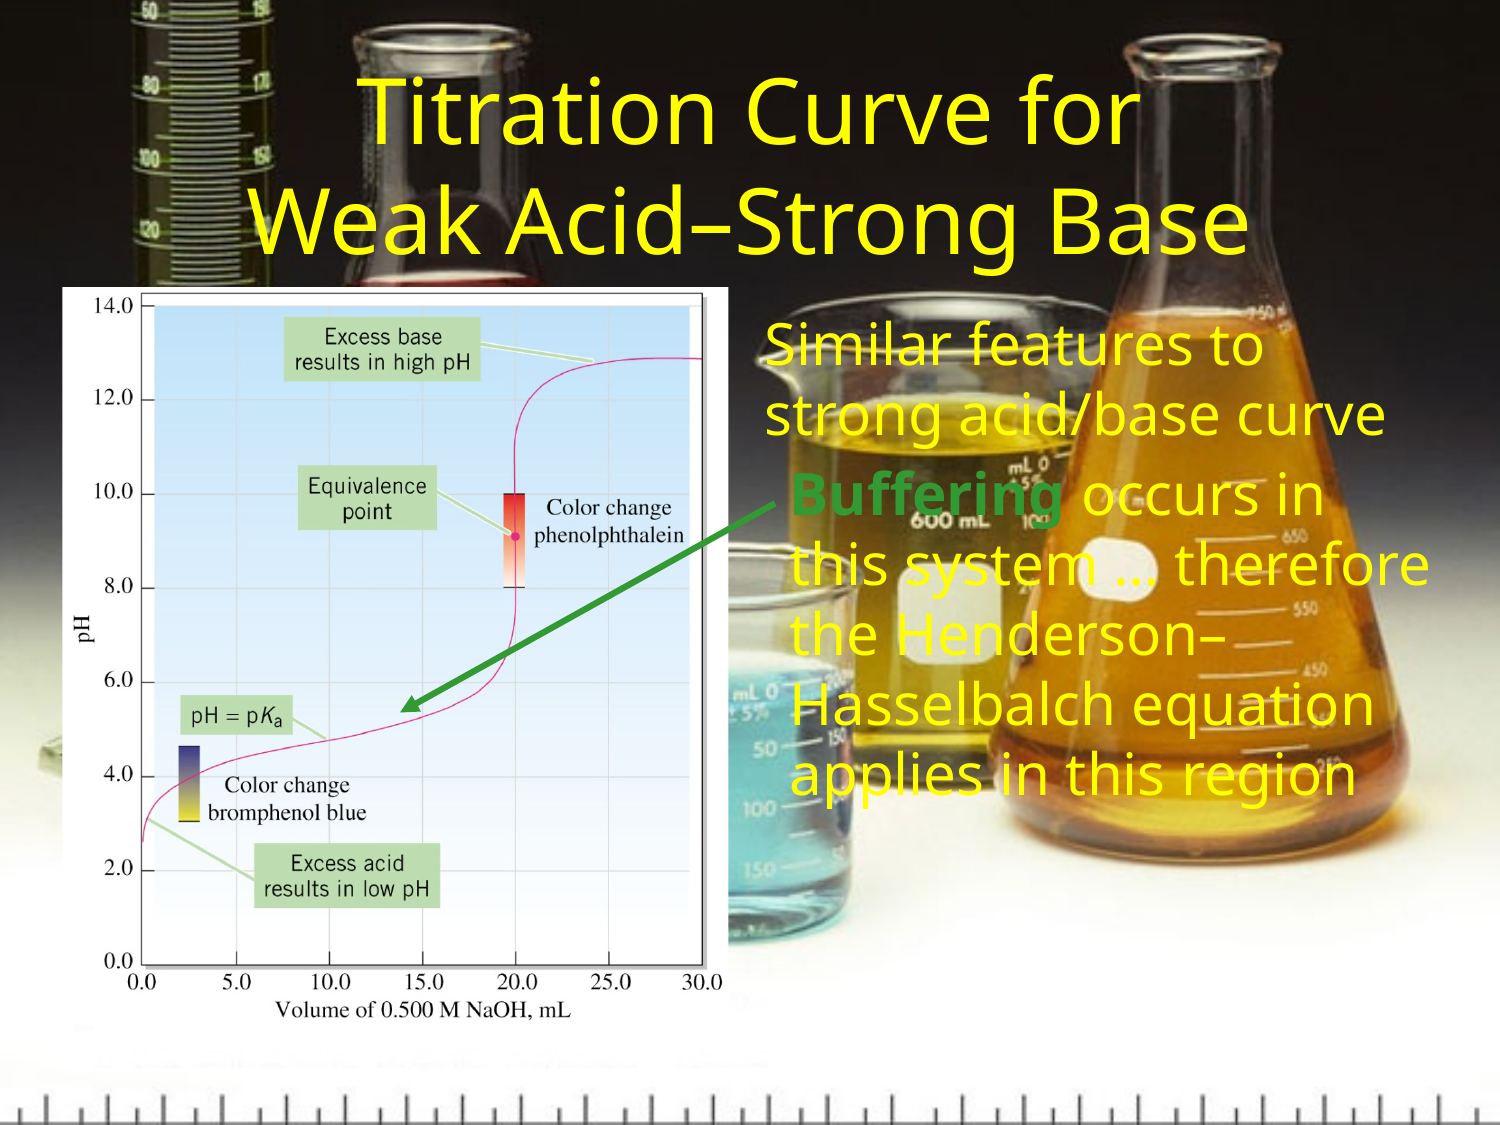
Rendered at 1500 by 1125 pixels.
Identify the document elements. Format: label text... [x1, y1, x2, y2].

text_box Similar features to strong acid/base curve [749, 299, 1425, 448]
title Titration Curve for Weak Acid–Strong Base [112, 50, 1388, 275]
picture [0, 0, 1500, 1125]
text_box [399, 449, 1451, 890]
